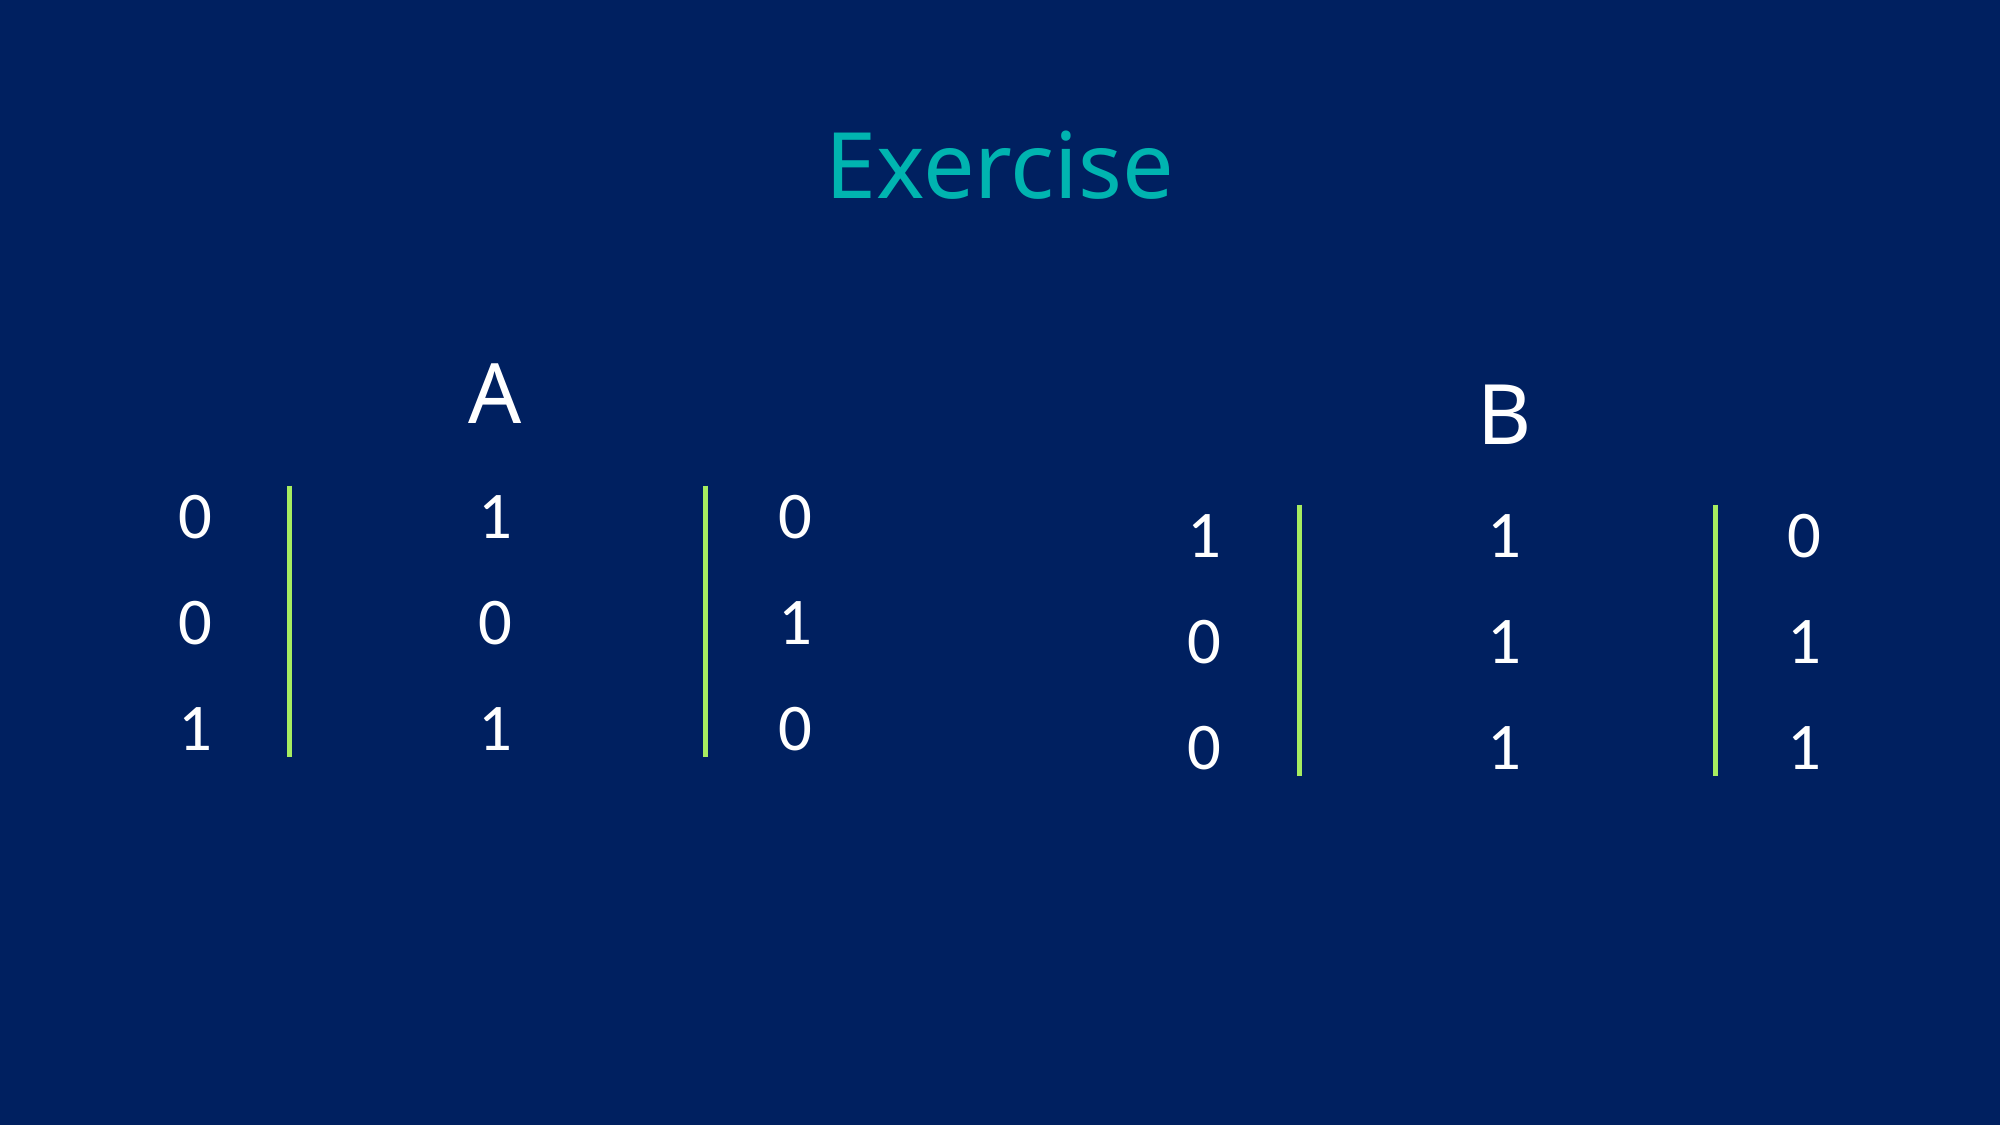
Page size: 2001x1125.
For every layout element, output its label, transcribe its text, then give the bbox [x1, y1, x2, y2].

text_box 1 1 0 0 1 1 0 1 1 [1173, 483, 1837, 883]
text_box B [1462, 353, 1547, 469]
title Exercise [137, 59, 1863, 278]
text_box A [453, 332, 537, 448]
text_box 0 1 0 0 0 1 1 1 0 [163, 464, 827, 864]
